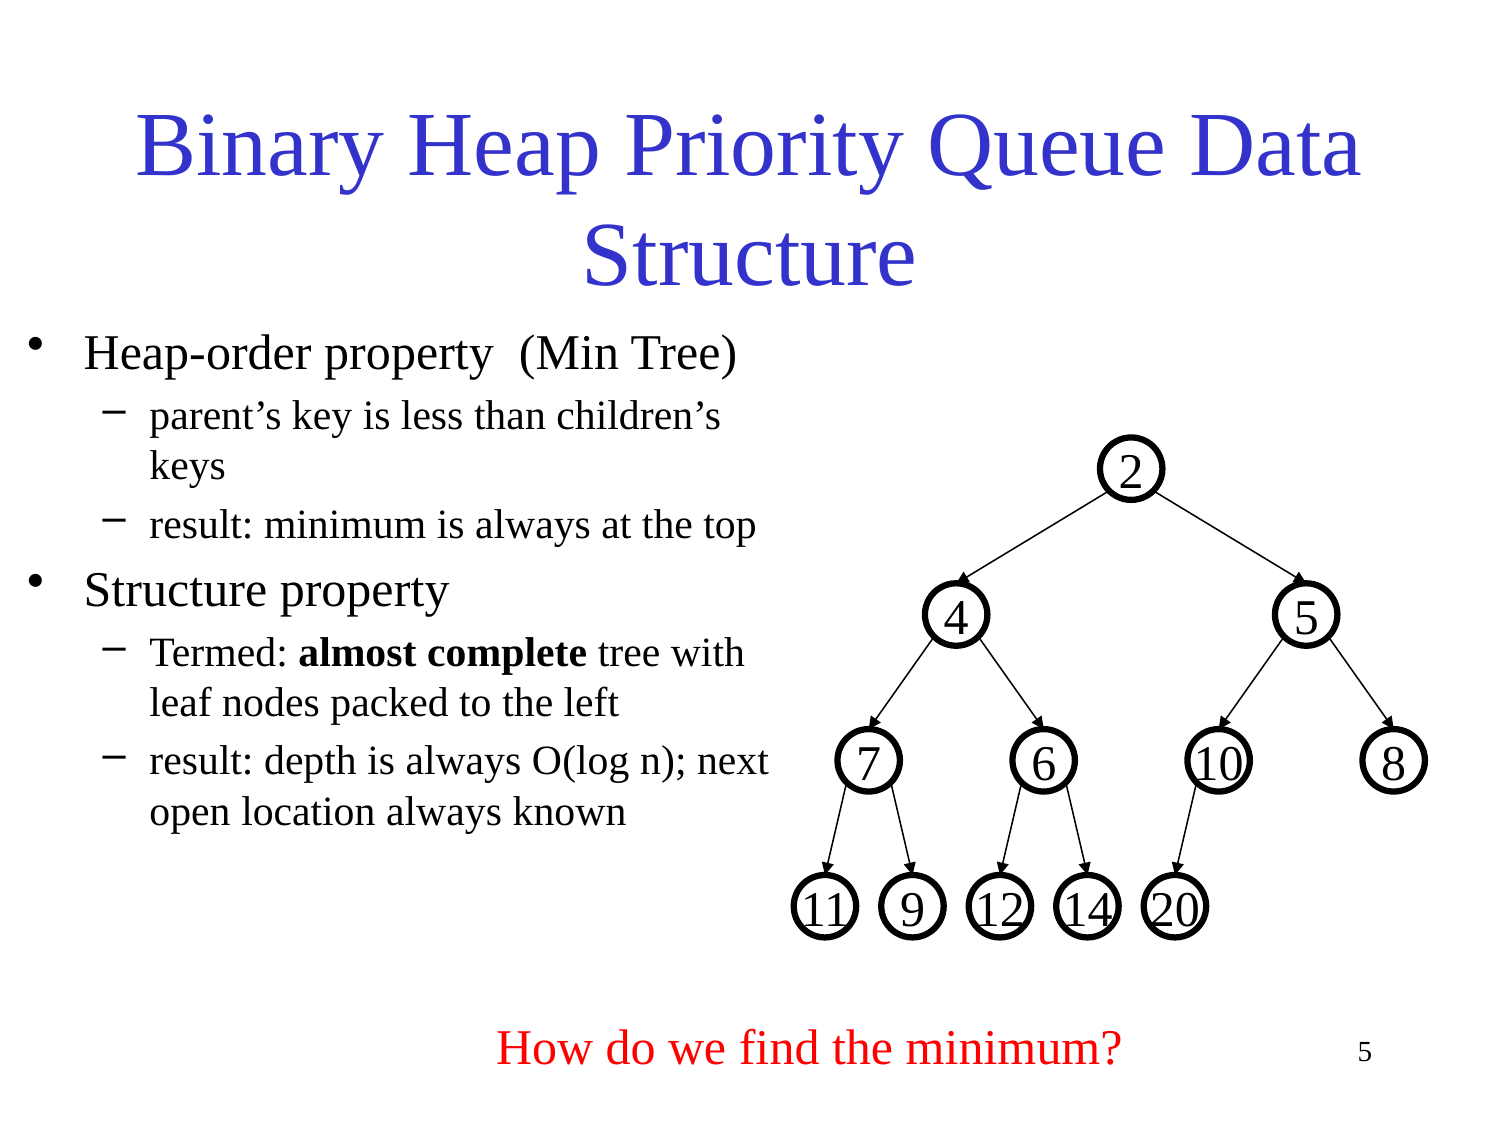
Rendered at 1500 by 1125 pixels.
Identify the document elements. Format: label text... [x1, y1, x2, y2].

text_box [793, 437, 1426, 938]
title Binary Heap Priority Queue Data Structure [112, 99, 1388, 288]
text_box How do we find the minimum? [481, 1006, 1138, 1082]
list Heap-order property (Min Tree) parent’s key is less than children’s keys result: minimum is always at the top Structure property Termed: almost complete tree with leaf nodes packed to the left result: depth is always O(log n); next open location always known [12, 312, 810, 1000]
slide_number 5 [1074, 1025, 1388, 1100]
